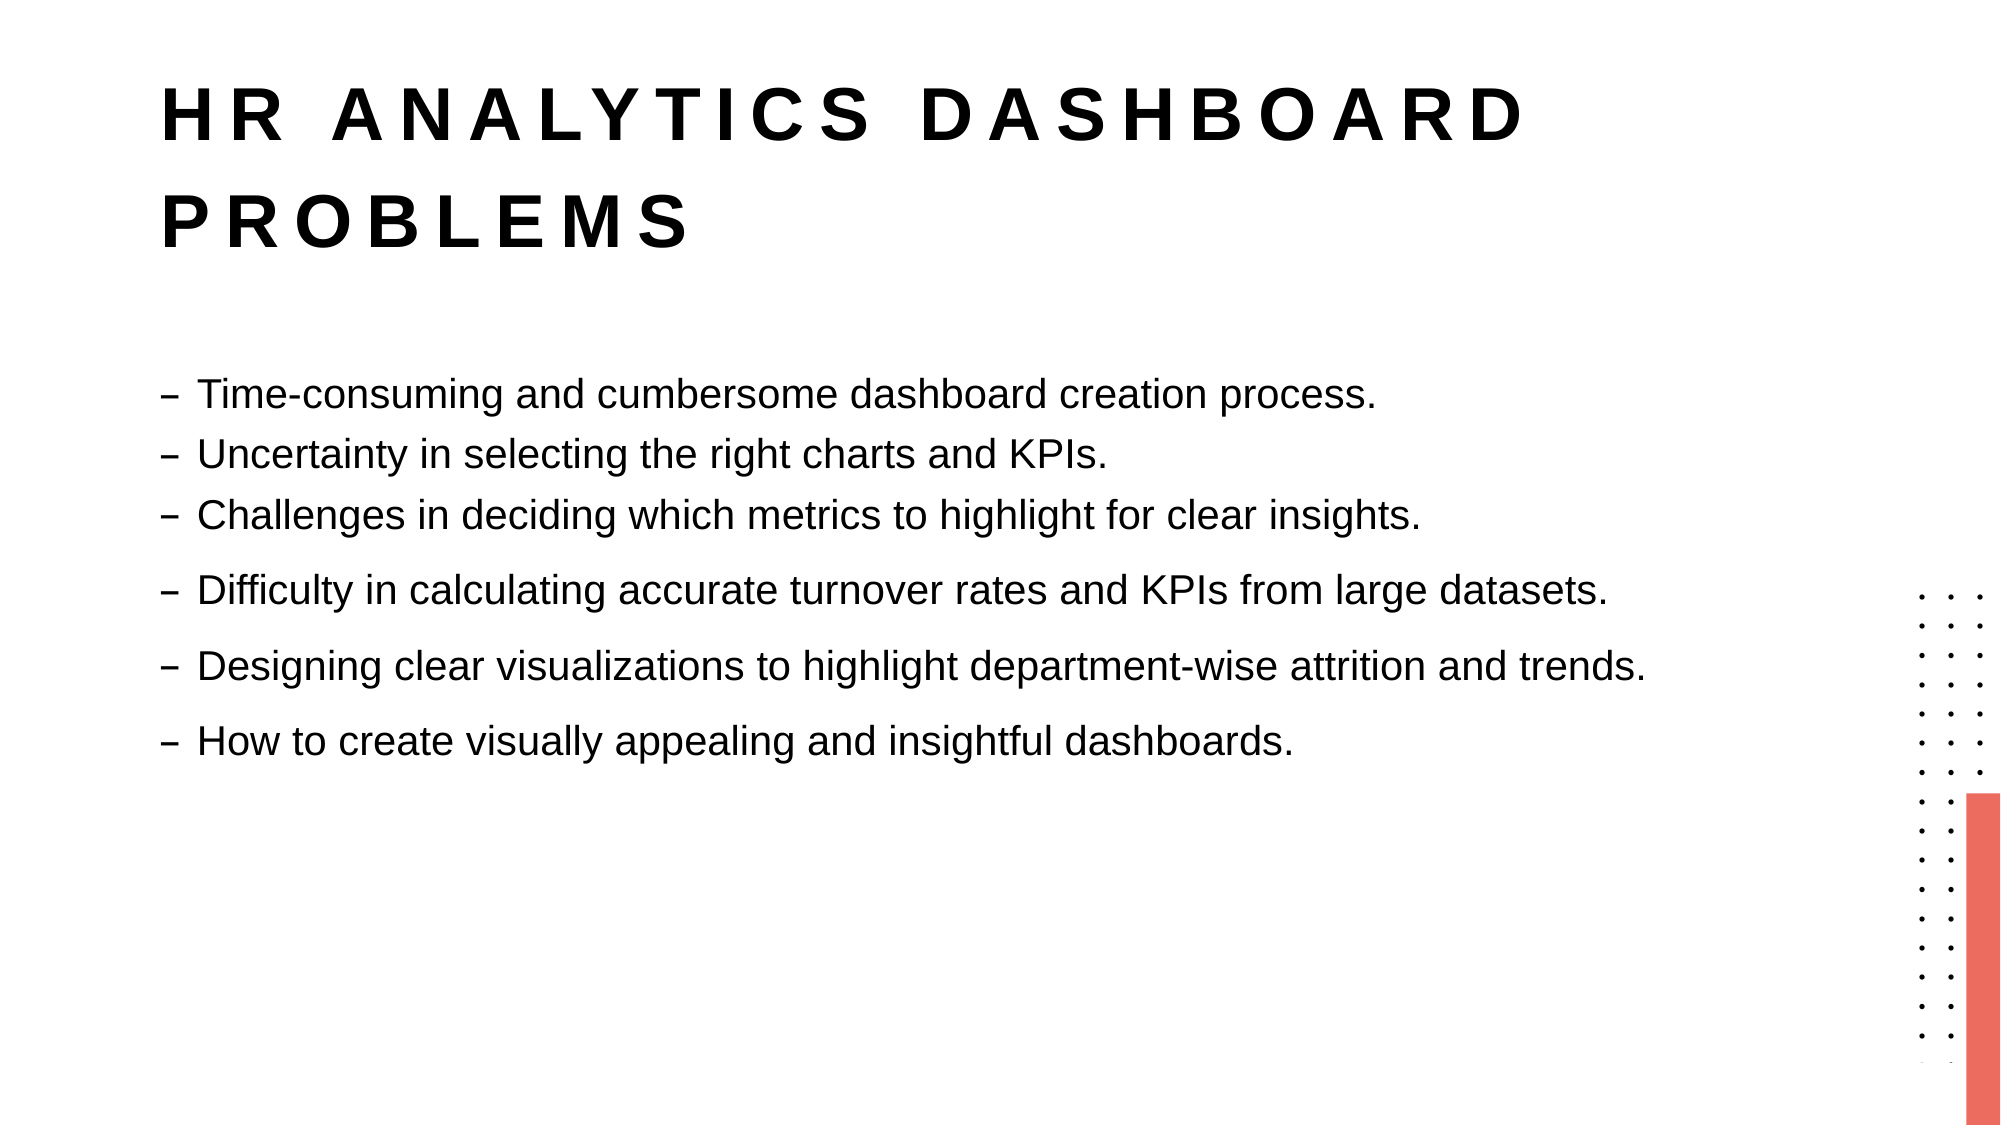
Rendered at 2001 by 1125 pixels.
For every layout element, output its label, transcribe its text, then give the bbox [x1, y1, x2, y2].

title HR Analytics Dashboard problems [145, 190, 1851, 298]
list Time-consuming and cumbersome dashboard creation process. Uncertainty in selecting the right charts and KPIs. Challenges in deciding which metrics to highlight for clear insights. Difficulty in calculating accurate turnover rates and KPIs from large datasets. Designing clear visualizations to highlight department-wise attrition and trends. How to create visually appealing and insightful dashboards. [100, 298, 1851, 1096]
picture [1907, 582, 1994, 1064]
